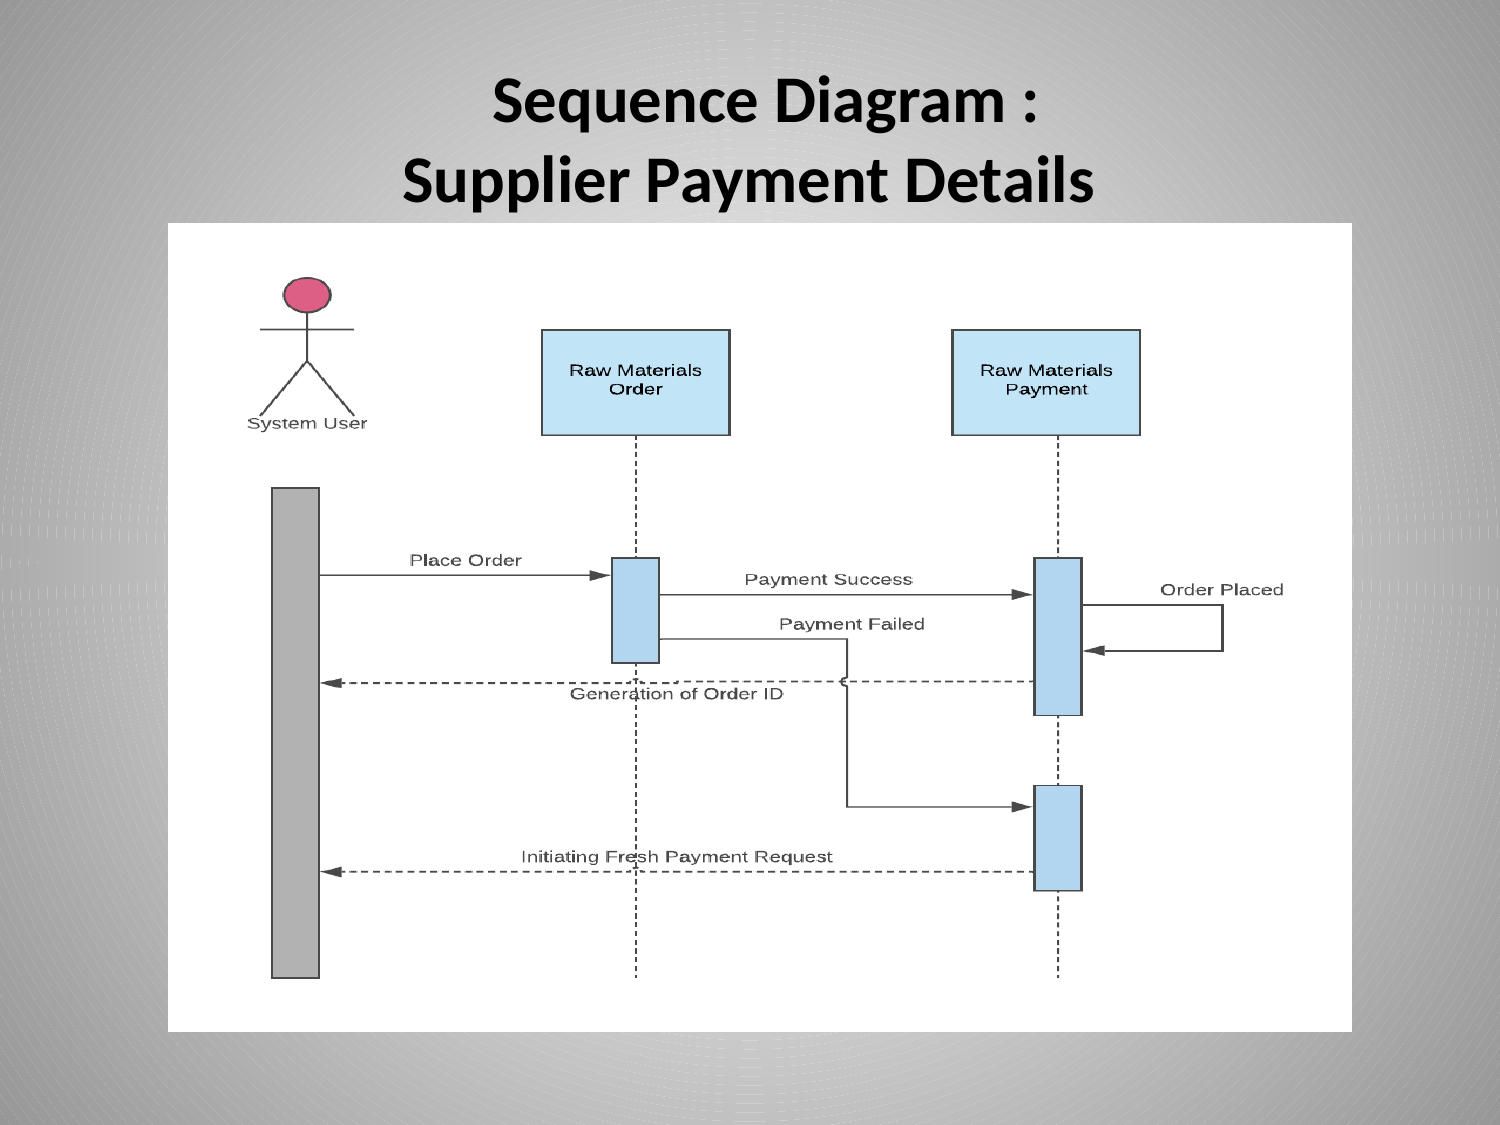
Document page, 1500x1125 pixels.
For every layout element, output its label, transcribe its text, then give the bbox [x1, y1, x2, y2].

text_box Sequence Diagram : Supplier Payment Details [237, 48, 1275, 222]
picture [167, 223, 1352, 1032]
